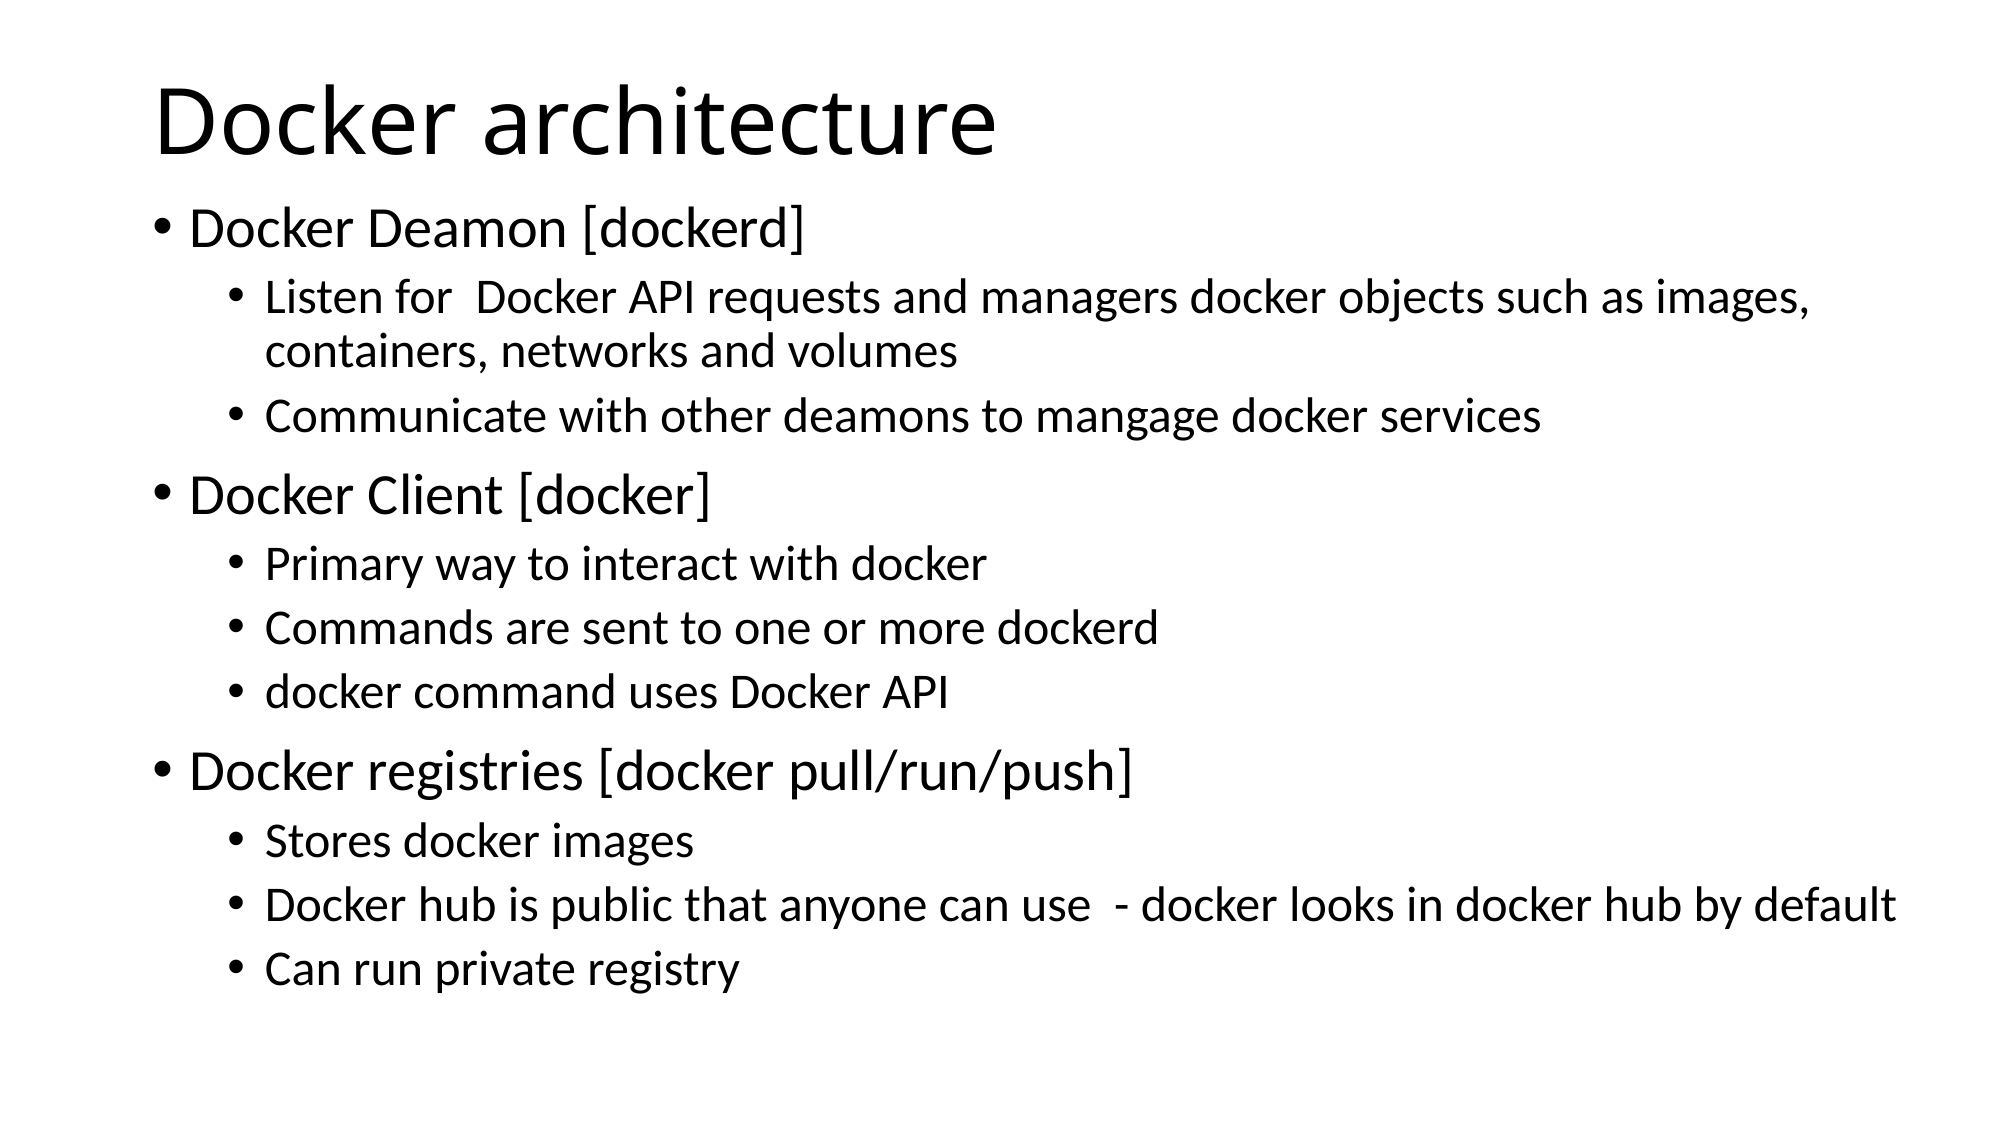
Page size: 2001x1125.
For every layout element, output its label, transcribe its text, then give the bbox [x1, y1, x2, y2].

title Docker architecture [137, 59, 1863, 189]
list Docker Deamon [dockerd] Listen for Docker API requests and managers docker objects such as images, containers, networks and volumes Communicate with other deamons to mangage docker services Docker Client [docker] Primary way to interact with docker Commands are sent to one or more dockerd docker command uses Docker API Docker registries [docker pull/run/push] Stores docker images Docker hub is public that anyone can use - docker looks in docker hub by default Can run private registry [137, 189, 1920, 1014]
